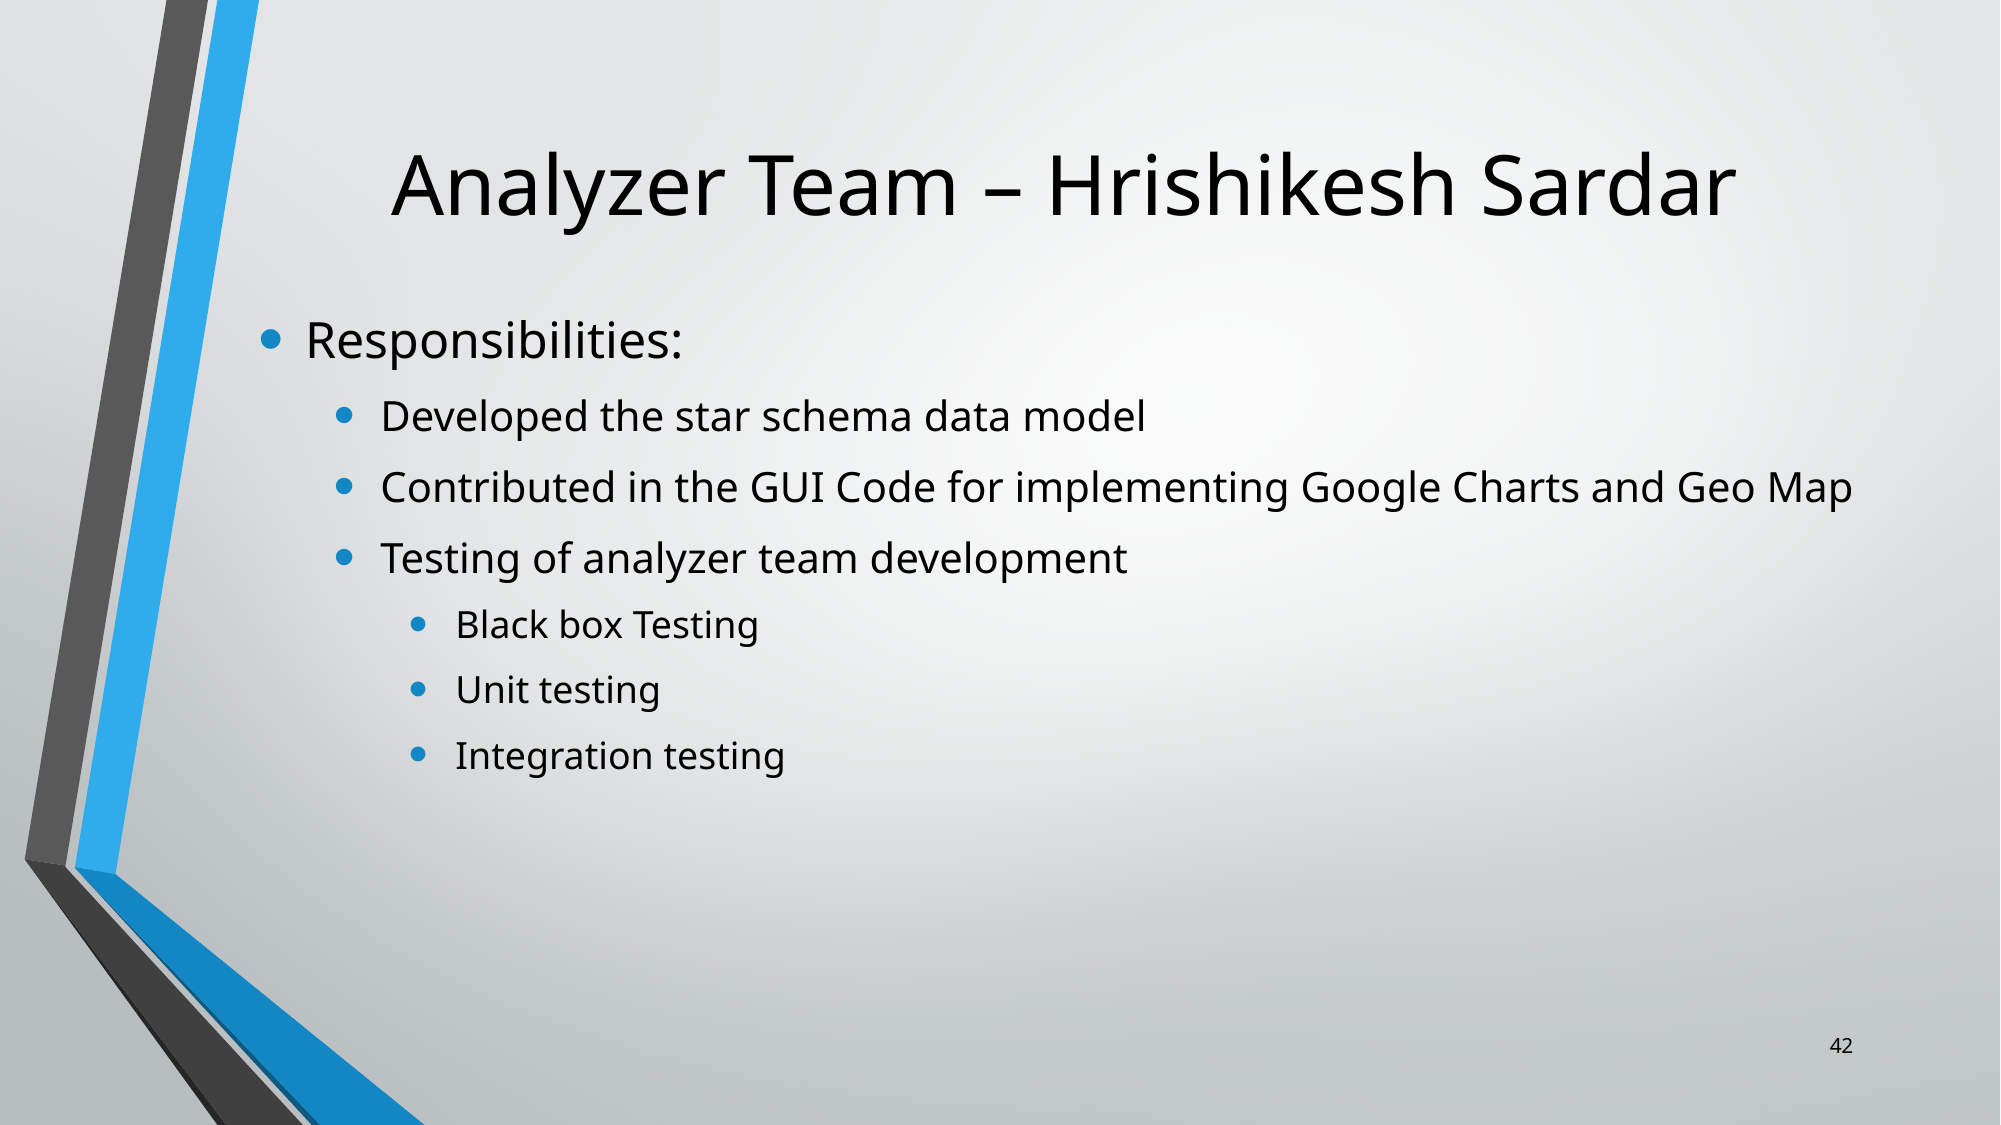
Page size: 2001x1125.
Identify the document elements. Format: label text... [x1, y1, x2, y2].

list Responsibilities: Developed the star schema data model Contributed in the GUI Code for implementing Google Charts and Geo Map Testing of analyzer team development Black box Testing Unit testing Integration testing [243, 251, 1887, 1000]
title Analyzer Team – Hrishikesh Sardar [243, 112, 1887, 251]
slide_number 42 [1777, 1017, 1869, 1077]
